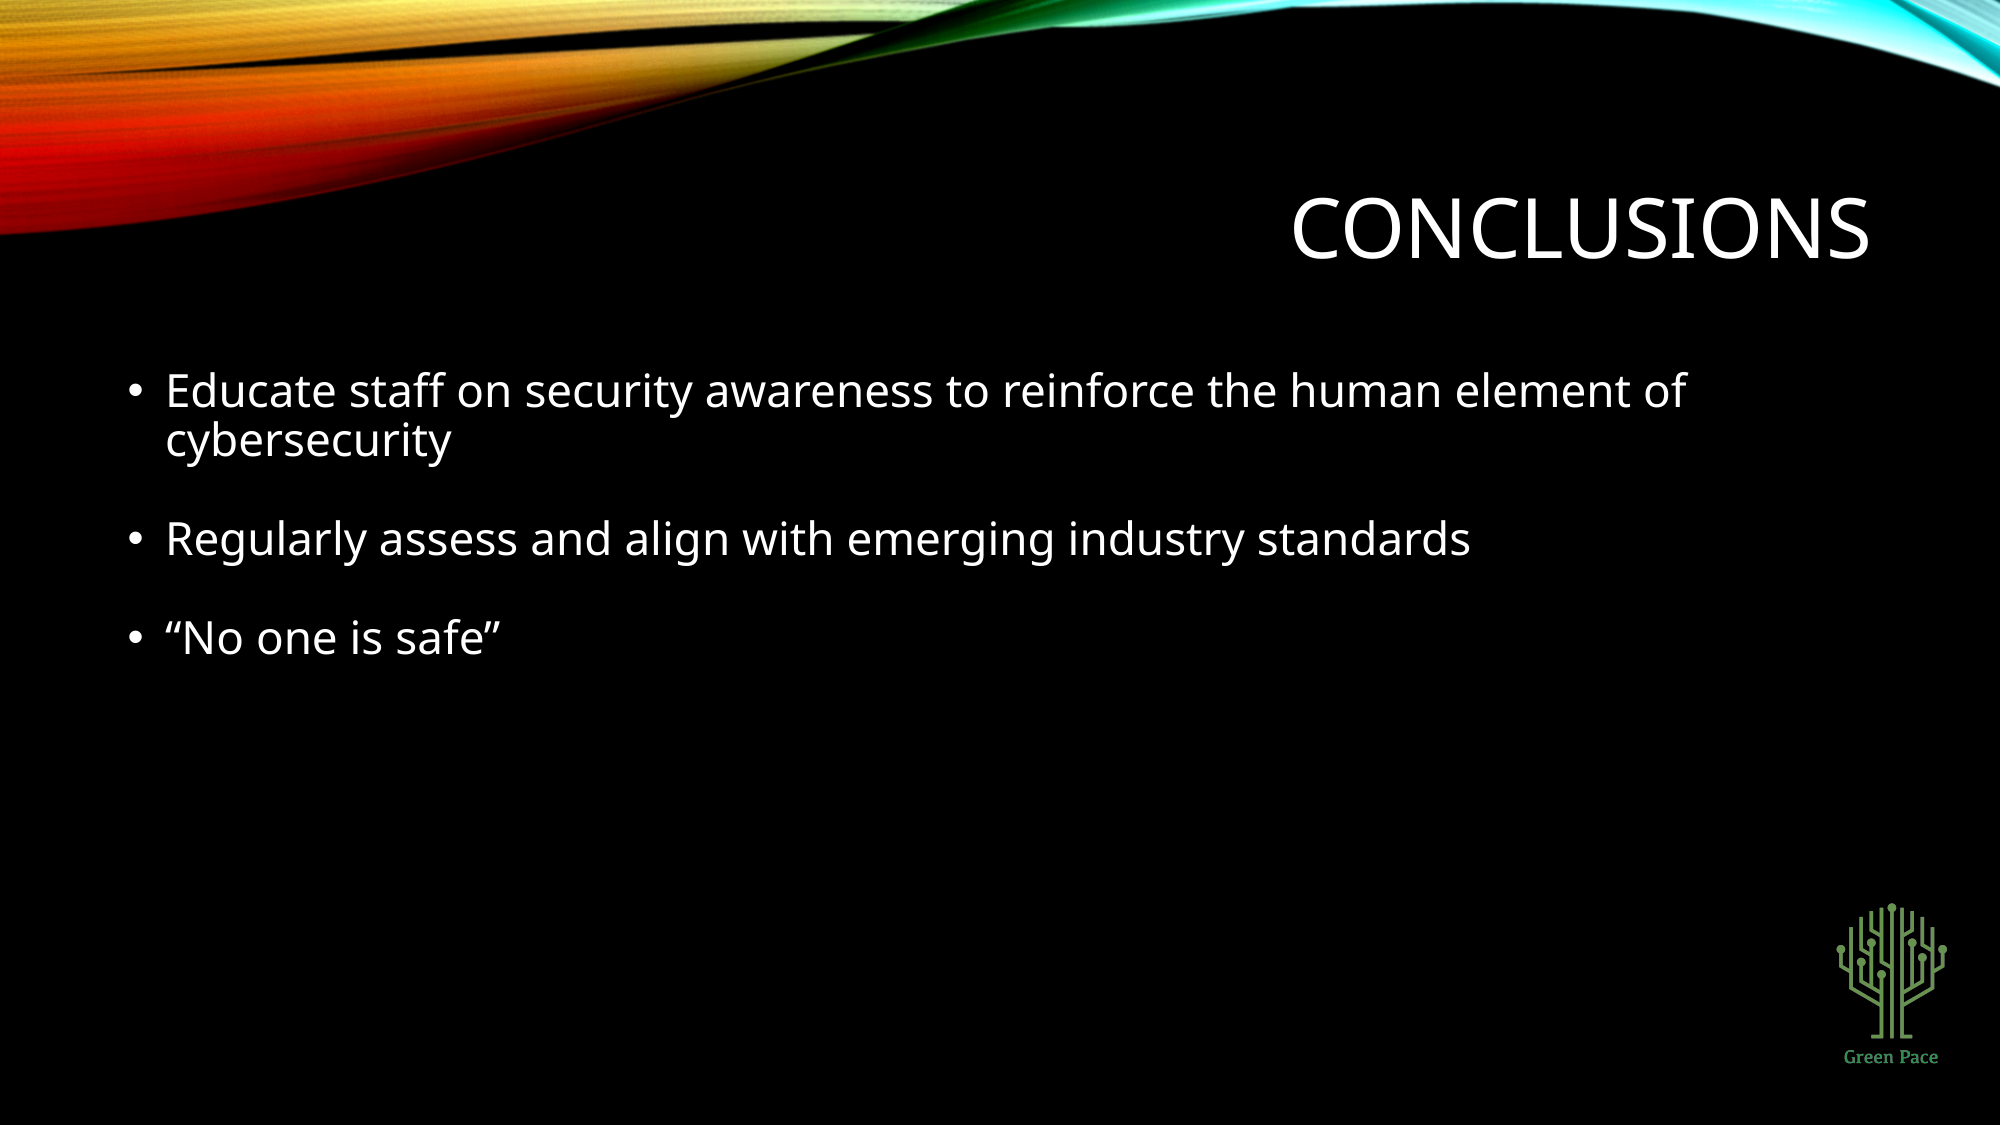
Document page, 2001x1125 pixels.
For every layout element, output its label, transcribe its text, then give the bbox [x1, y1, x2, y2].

title CONCLUSIONS [474, 125, 1888, 338]
picture [0, 0, 2000, 237]
list Educate staff on security awareness to reinforce the human element of cybersecurity Regularly assess and align with emerging industry standards “No one is safe” [112, 360, 1888, 1021]
picture [1817, 892, 1964, 1082]
